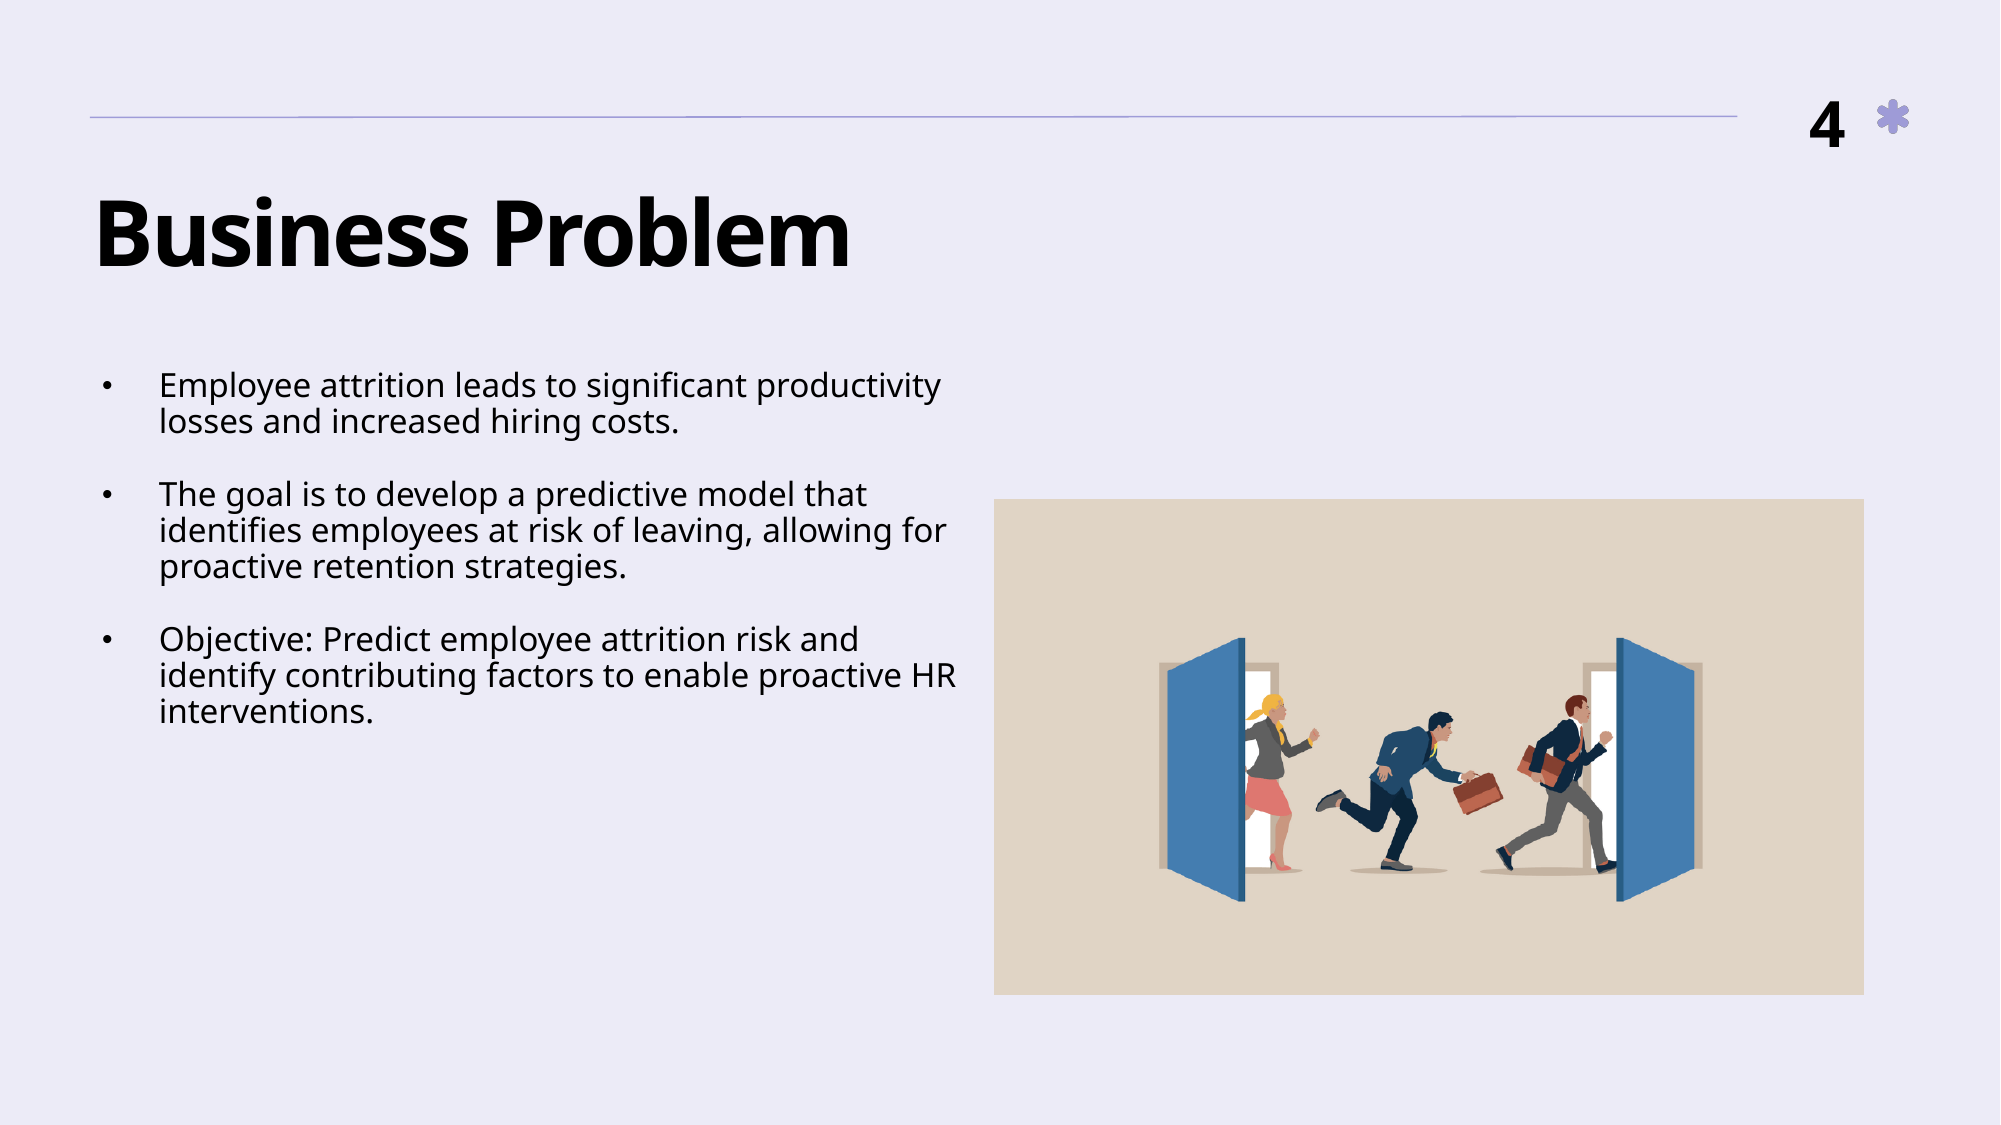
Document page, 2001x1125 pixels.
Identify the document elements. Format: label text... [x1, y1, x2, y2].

picture [1876, 98, 1910, 135]
title Business Problem [92, 179, 1913, 379]
slide_number 4 [1696, 84, 1847, 164]
list Employee attrition leads to significant productivity losses and increased hiring costs. The goal is to develop a predictive model that identifies employees at risk of leaving, allowing for proactive retention strategies. Objective: Predict employee attrition risk and identify contributing factors to enable proactive HR interventions. [87, 361, 995, 934]
picture [993, 499, 1865, 995]
